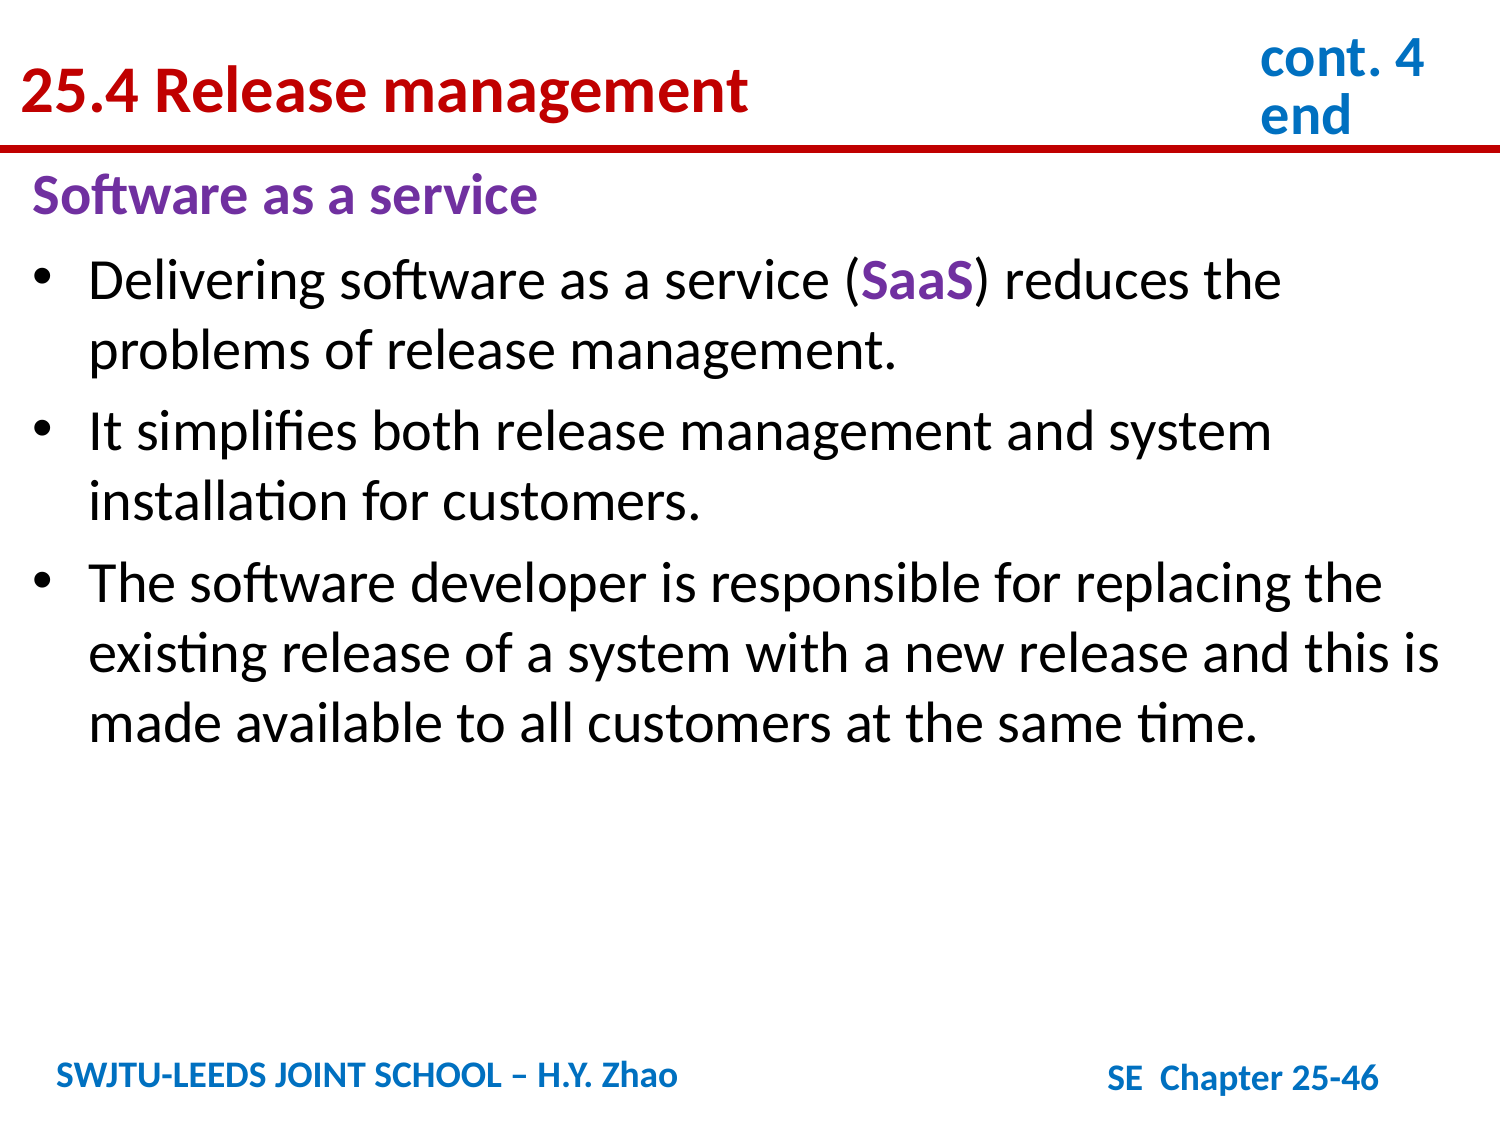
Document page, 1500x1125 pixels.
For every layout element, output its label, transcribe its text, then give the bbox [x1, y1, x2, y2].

text_box cont. 4 end [1246, 22, 1495, 154]
footer SWJTU-LEEDS JOINT SCHOOL – H.Y. Zhao [41, 1042, 988, 1103]
text_box Delivering software as a service (SaaS) reduces the problems of release management. It simplifies both release management and system installation for customers. The software developer is responsible for replacing the existing release of a system with a new release and this is made available to all customers at the same time. [17, 233, 1486, 799]
slide_number SE Chapter 25-46 [1092, 1045, 1484, 1106]
text_box Software as a service [17, 149, 554, 234]
text_box 25.4 Release management [5, 22, 1246, 133]
